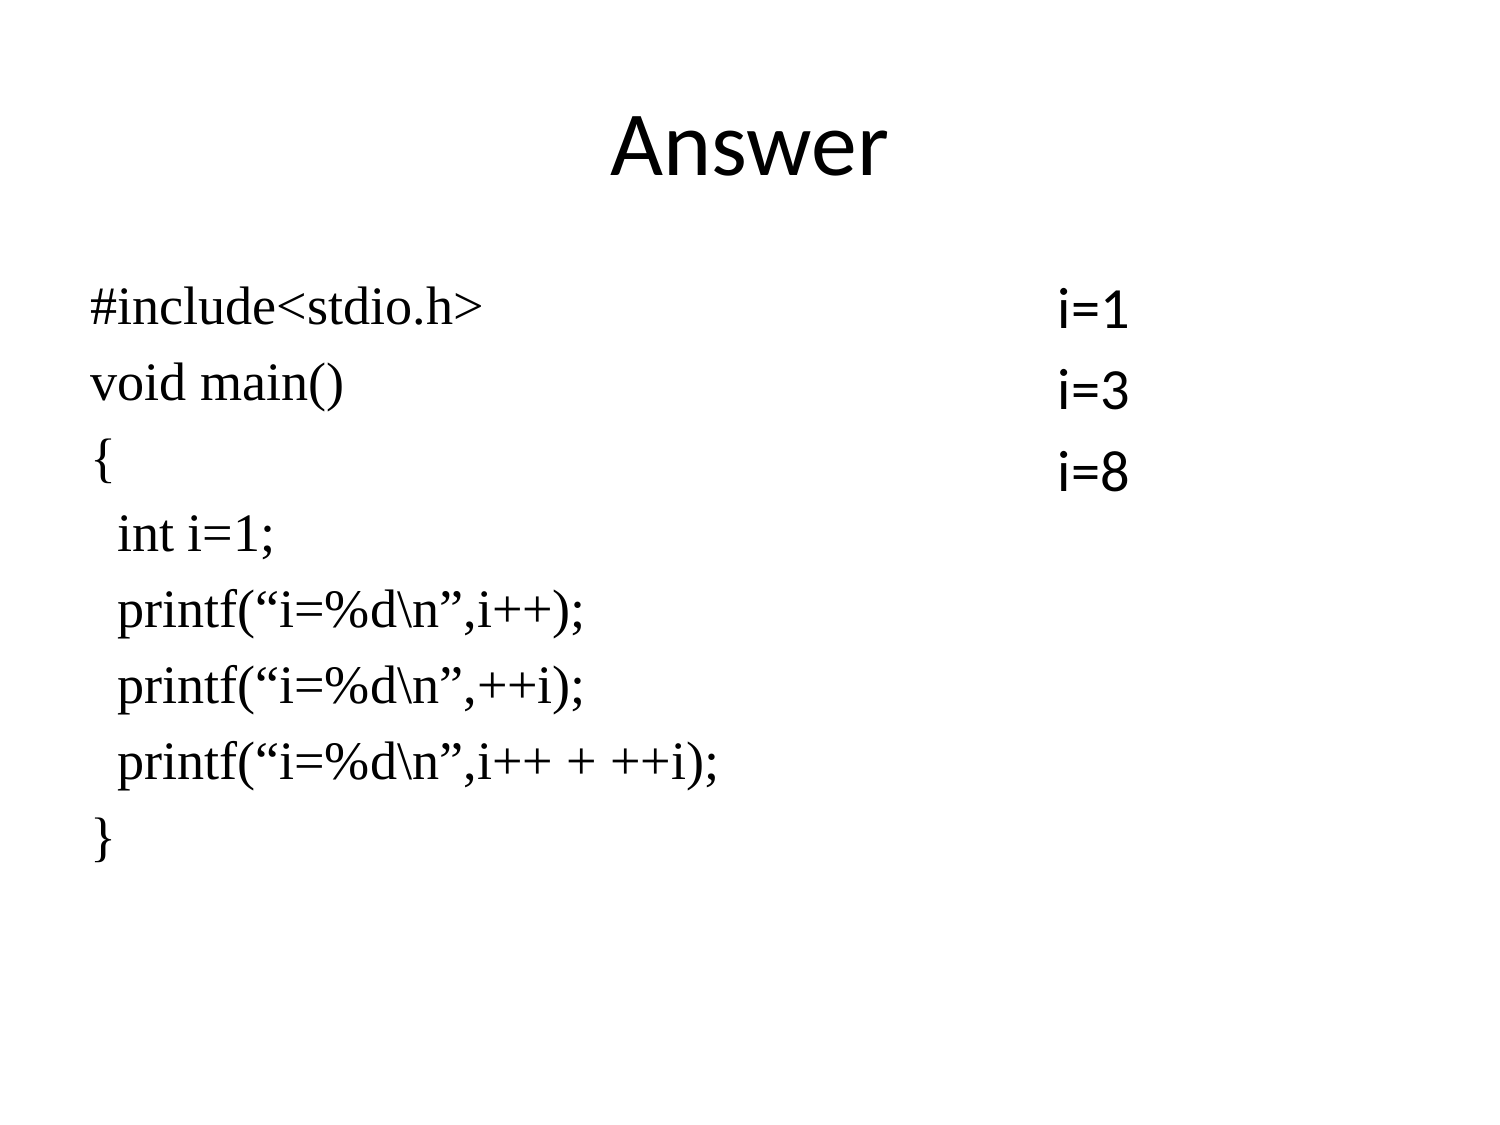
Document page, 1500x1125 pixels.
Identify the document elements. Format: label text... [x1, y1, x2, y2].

title Answer [75, 45, 1425, 233]
list #include<stdio.h> void main() { int i=1; printf(“i=%d\n”,i++); printf(“i=%d\n”,++i); printf(“i=%d\n”,i++ + ++i); } [75, 262, 738, 1005]
list i=1 i=3 i=8 [762, 262, 1425, 1005]
